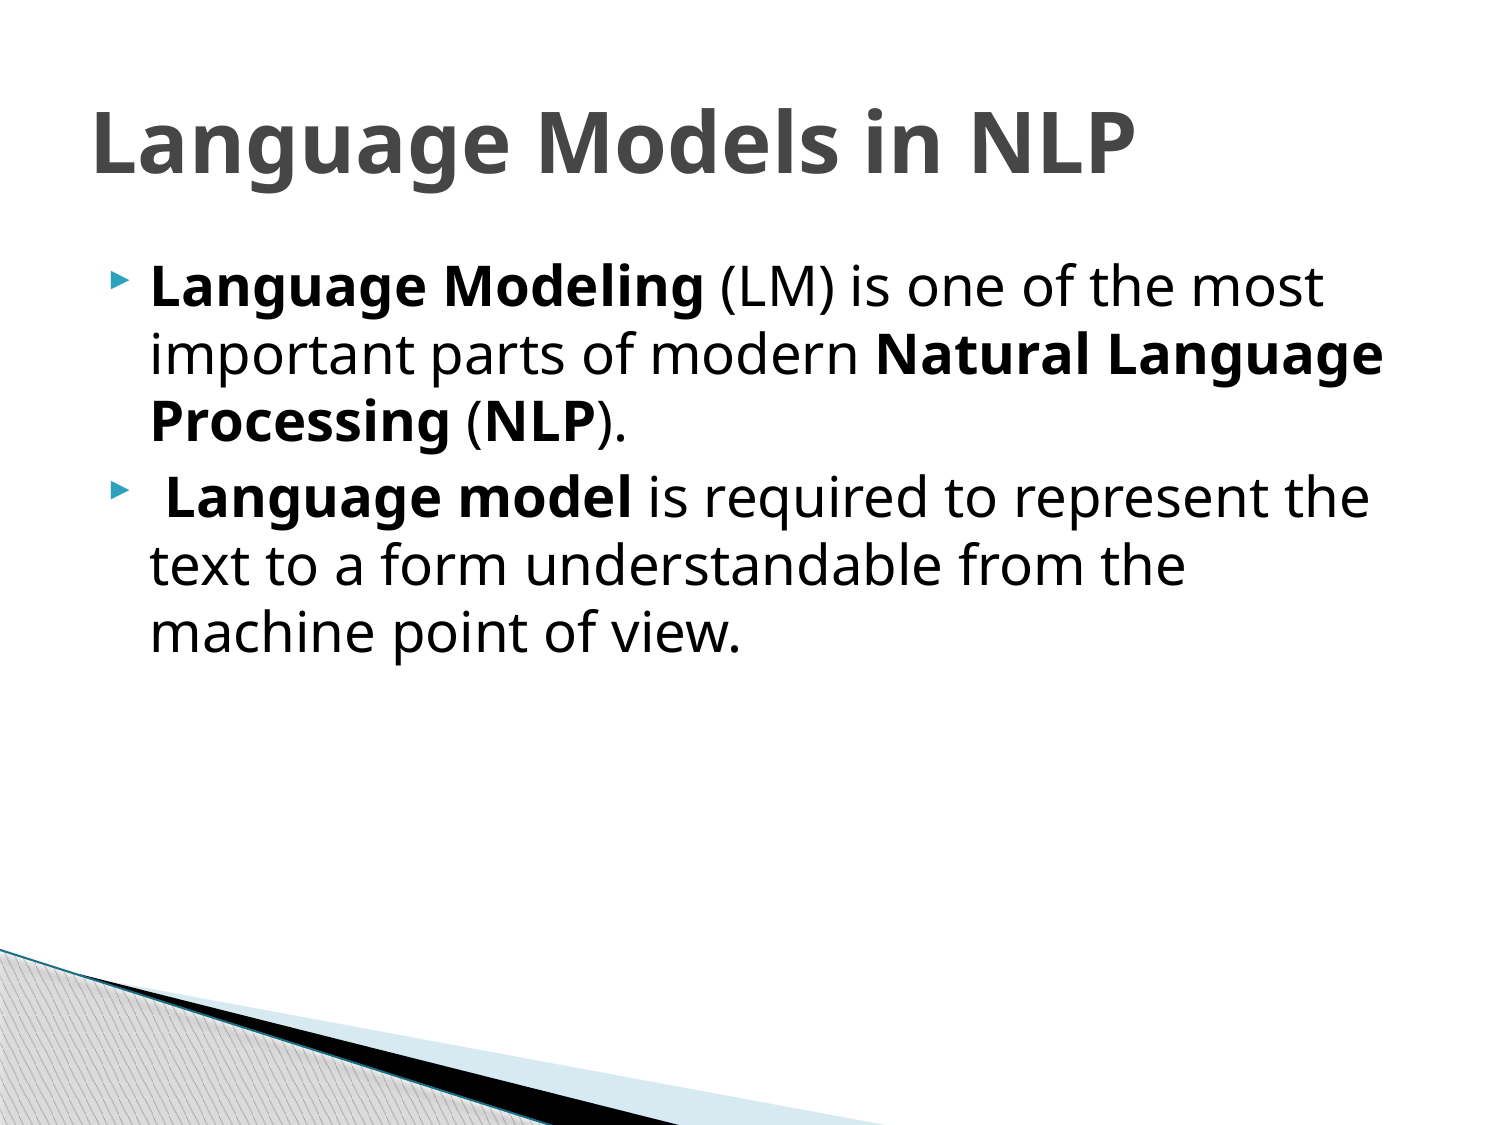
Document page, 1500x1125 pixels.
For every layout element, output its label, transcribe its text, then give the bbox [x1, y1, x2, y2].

title Language Models in NLP [75, 45, 1425, 233]
list Language Modeling (LM) is one of the most important parts of modern Natural Language Processing (NLP). Language model is required to represent the text to a form understandable from the machine point of view. [75, 243, 1425, 986]
